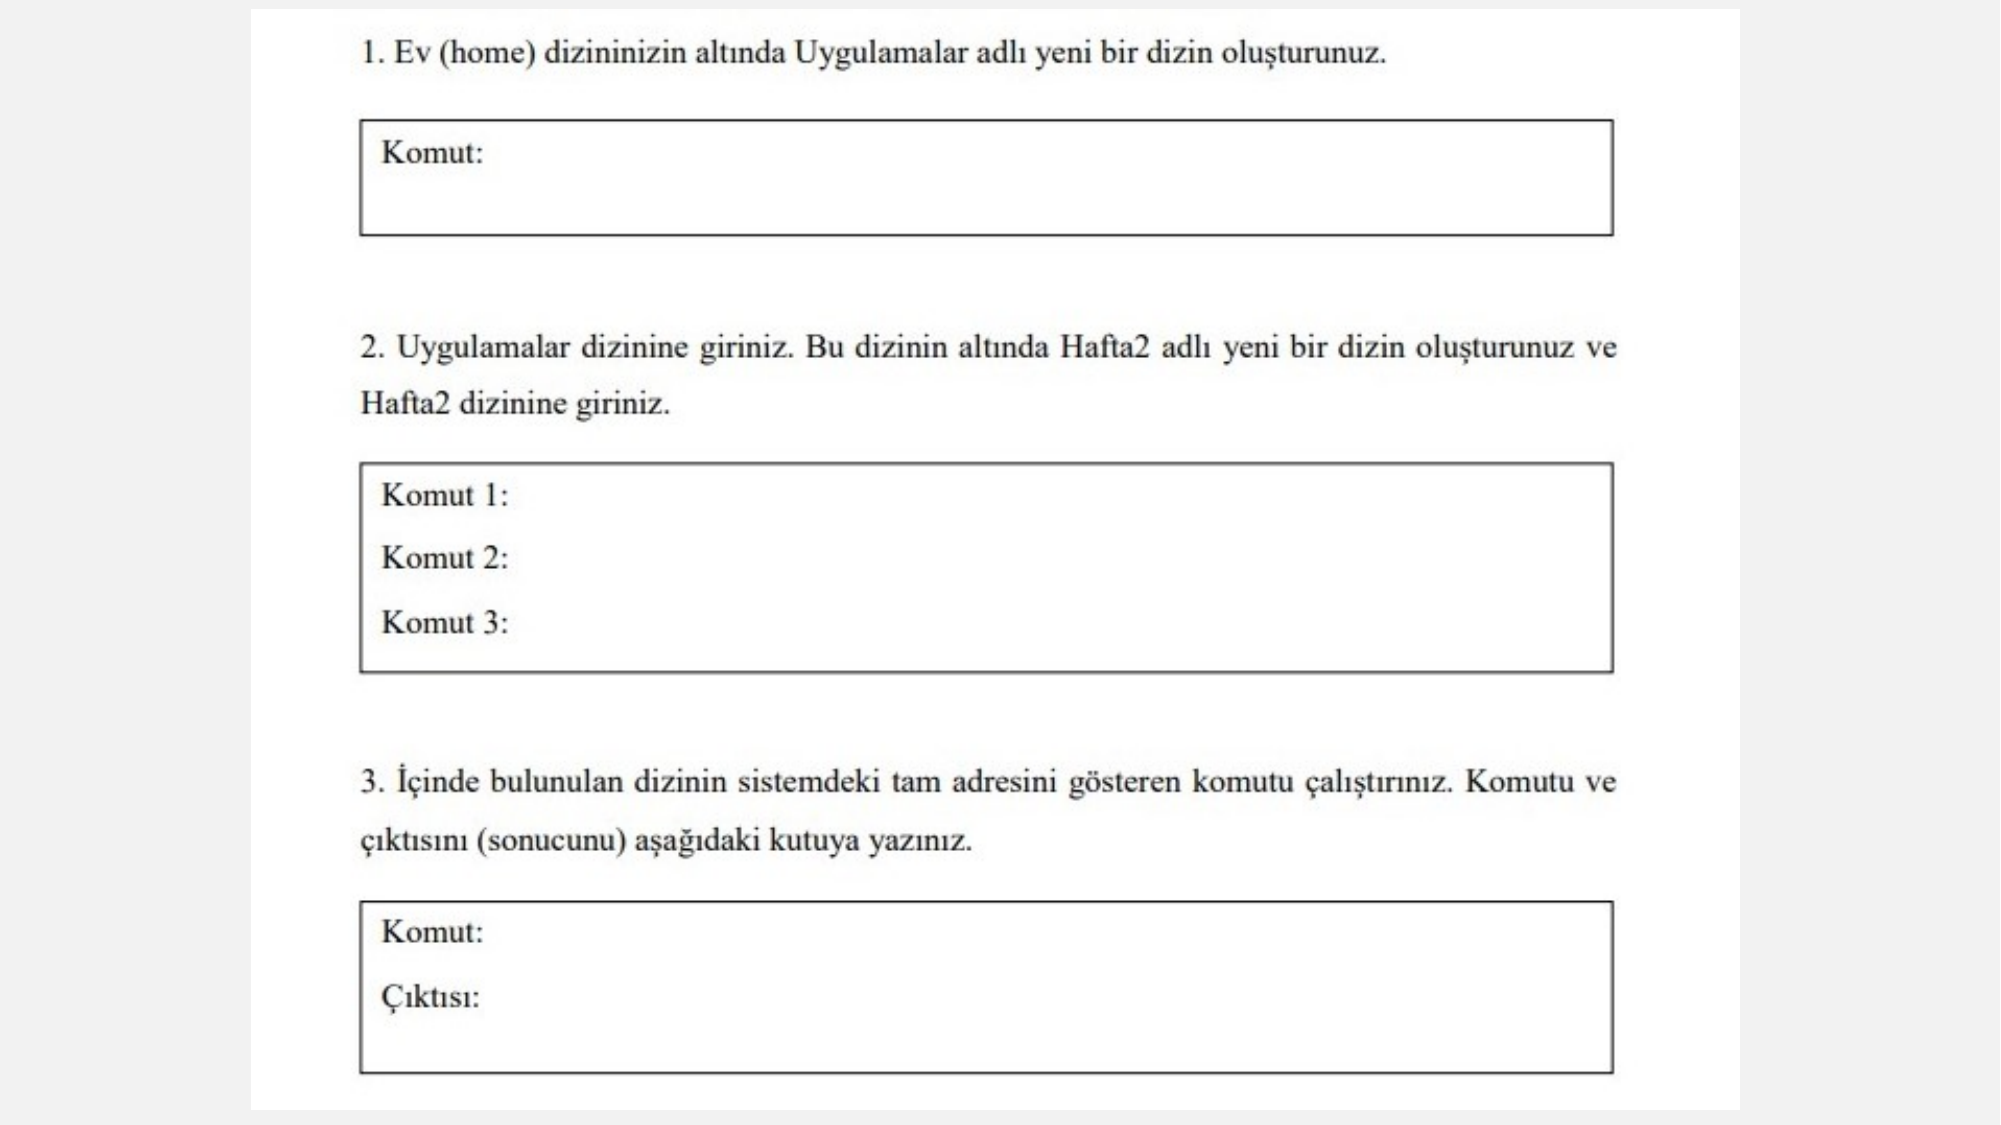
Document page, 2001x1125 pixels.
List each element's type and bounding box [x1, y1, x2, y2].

picture [251, 9, 1740, 1110]
